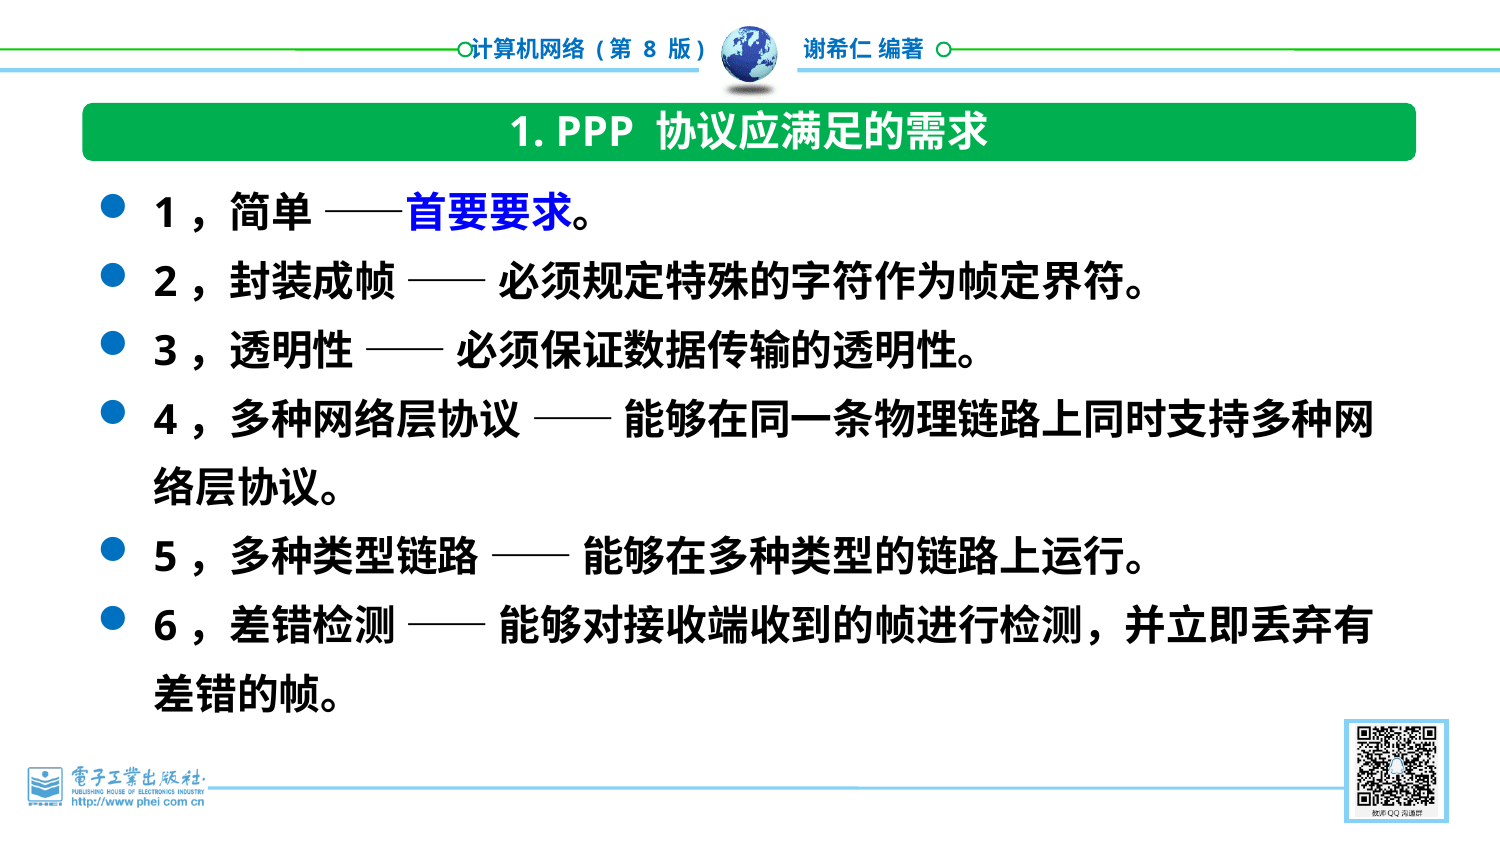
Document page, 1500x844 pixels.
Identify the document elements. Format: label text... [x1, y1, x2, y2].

text_box 1. PPP 协议应满足的需求 [494, 97, 1005, 163]
text_box [82, 102, 494, 161]
text_box [1005, 102, 1417, 161]
picture [719, 24, 779, 97]
picture [23, 764, 208, 809]
text_box 1，简单 ——首要要求。 2，封装成帧 —— 必须规定特殊的字符作为帧定界符。 3，透明性 —— 必须保证数据传输的透明性。 4，多种网络层协议 —— 能够在同一条物理链路上同时支持多种网络层协议。 5，多种类型链路 —— 能够在多种类型的链路上运行。 6，差错检测 —— 能够对接收端收到的帧进行检测，并立即丢弃有差错的帧。 [82, 160, 1416, 725]
picture [1355, 724, 1438, 817]
